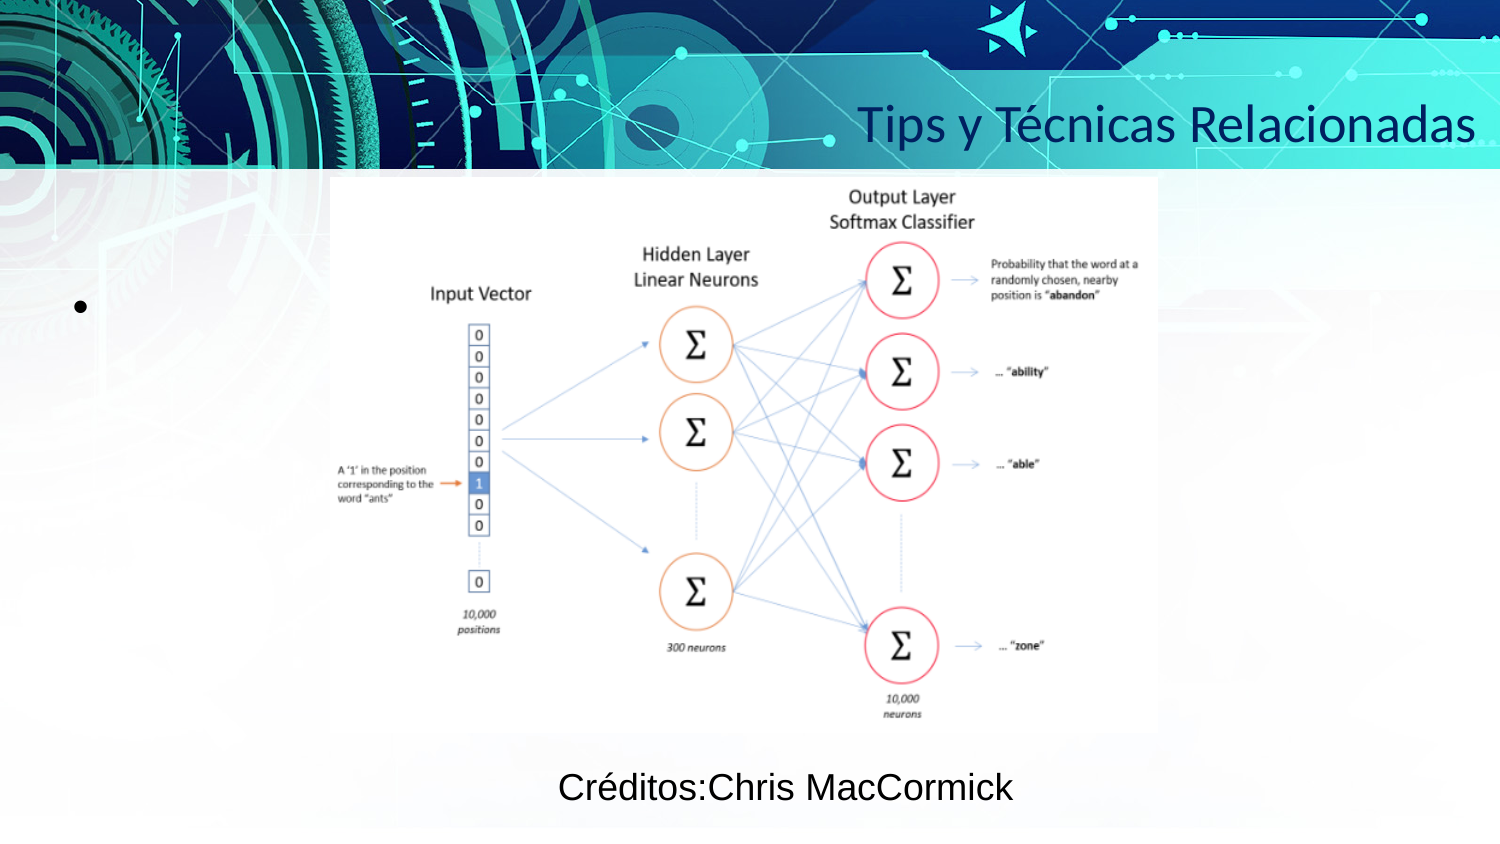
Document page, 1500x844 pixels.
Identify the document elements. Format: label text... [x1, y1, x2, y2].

text_box Tips y Técnicas Relacionadas [165, 70, 1493, 171]
picture [0, 0, 1500, 844]
text_box Créditos:Chris MacCormick [543, 755, 1039, 813]
text_box [57, 271, 1453, 827]
